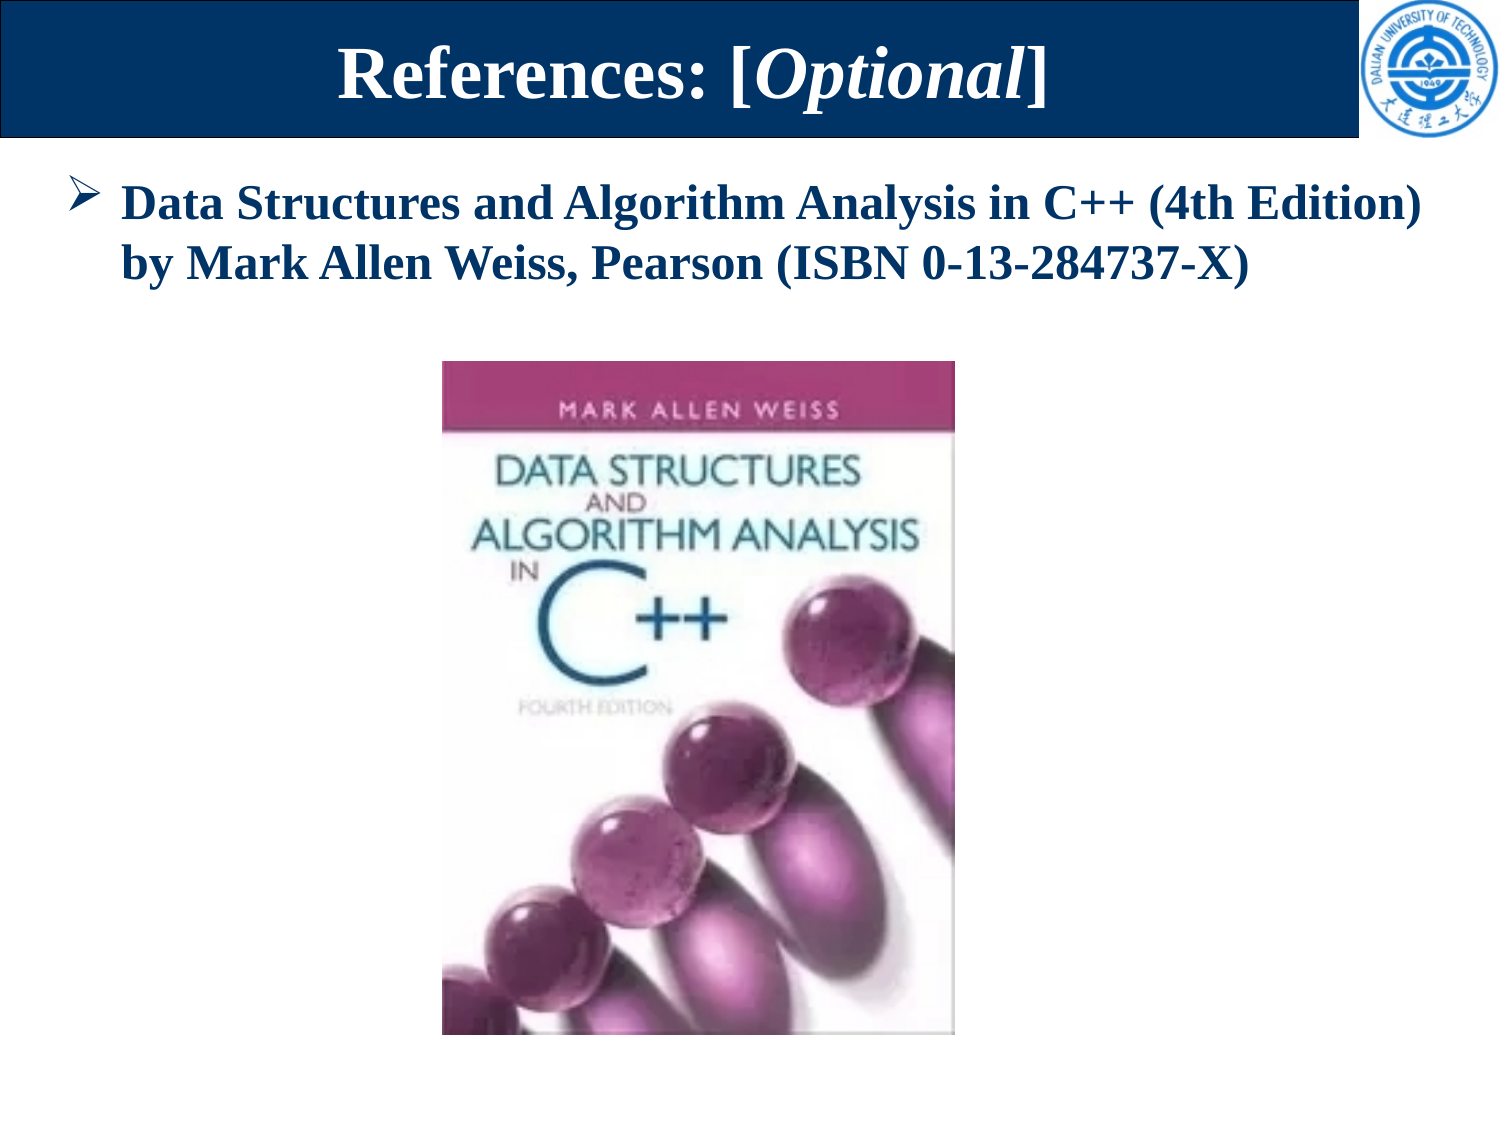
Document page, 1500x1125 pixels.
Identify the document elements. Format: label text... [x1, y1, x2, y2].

title References: [Optional] [37, 12, 1350, 125]
picture [1359, 0, 1500, 138]
list Data Structures and Algorithm Analysis in C++ (4th Edition) by Mark Allen Weiss, Pearson (ISBN 0-13-284737-X) [50, 162, 1463, 1088]
picture [442, 361, 955, 1036]
